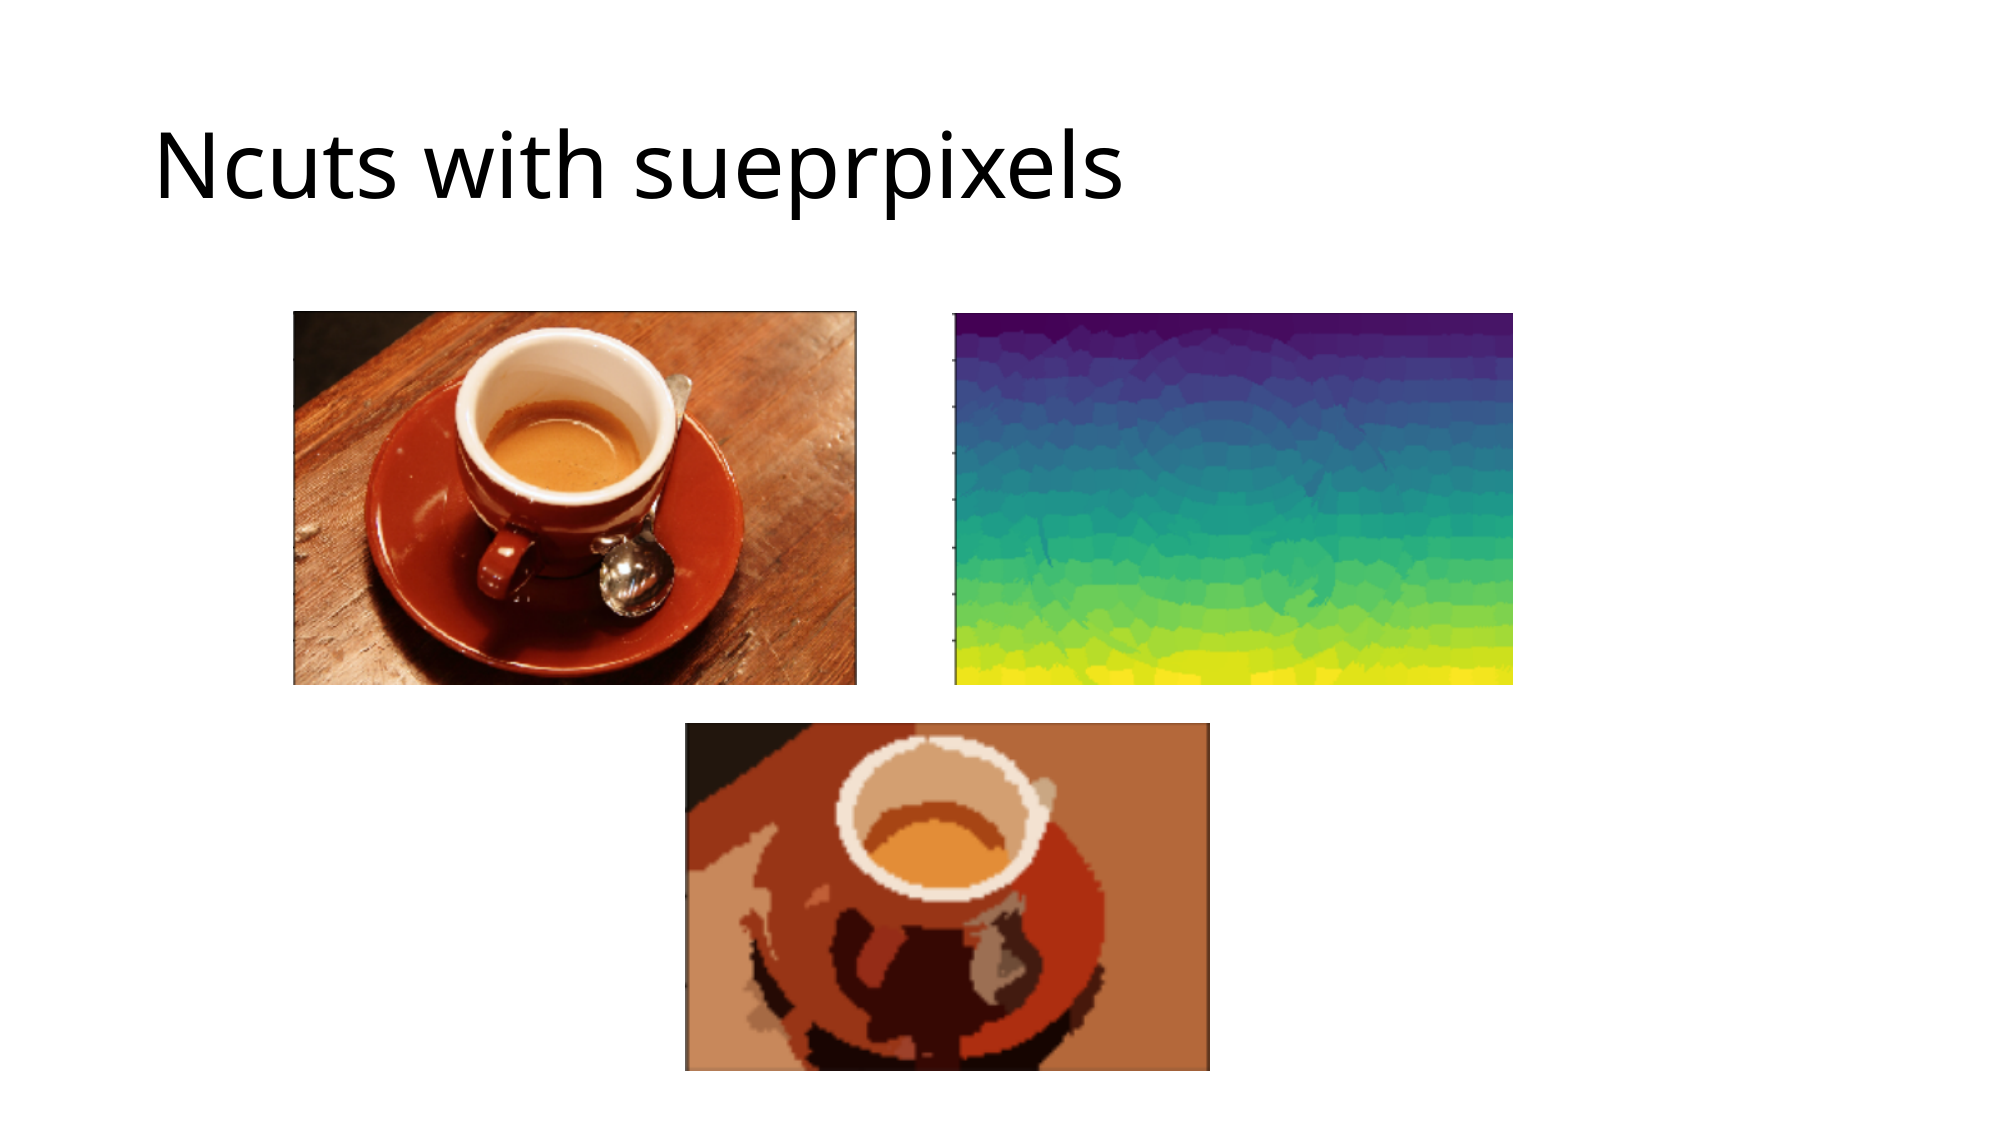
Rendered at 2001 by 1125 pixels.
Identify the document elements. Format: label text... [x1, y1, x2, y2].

title Ncuts with sueprpixels [137, 59, 1863, 278]
picture [685, 723, 1210, 1071]
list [952, 313, 1513, 685]
picture [293, 311, 857, 685]
